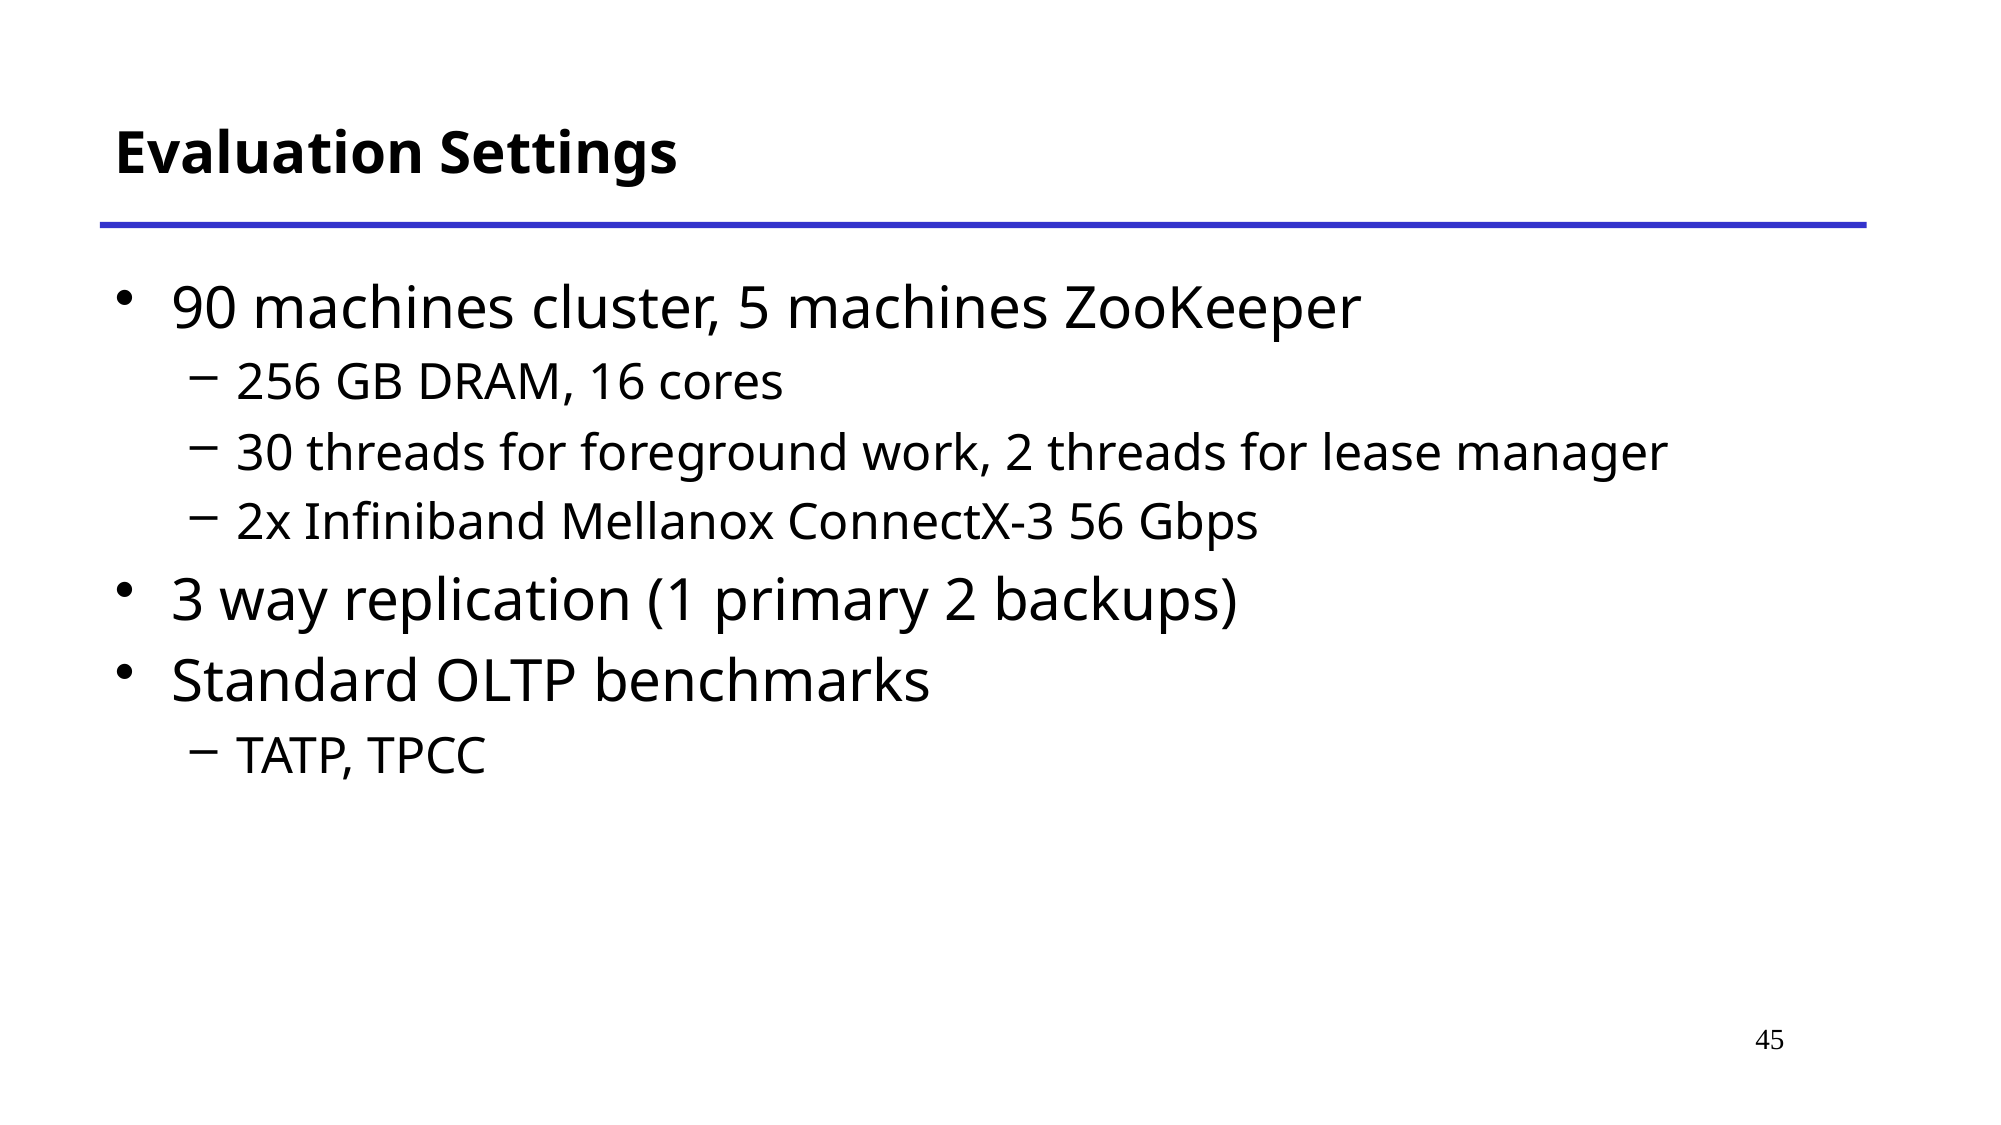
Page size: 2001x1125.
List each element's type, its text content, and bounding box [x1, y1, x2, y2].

slide_number 45 [1516, 1012, 1801, 1088]
title Evaluation Settings [99, 75, 1867, 225]
list 90 machines cluster, 5 machines ZooKeeper 256 GB DRAM, 16 cores 30 threads for foreground work, 2 threads for lease manager 2x Infiniband Mellanox ConnectX-3 56 Gbps 3 way replication (1 primary 2 backups) Standard OLTP benchmarks TATP, TPCC [99, 262, 1917, 988]
